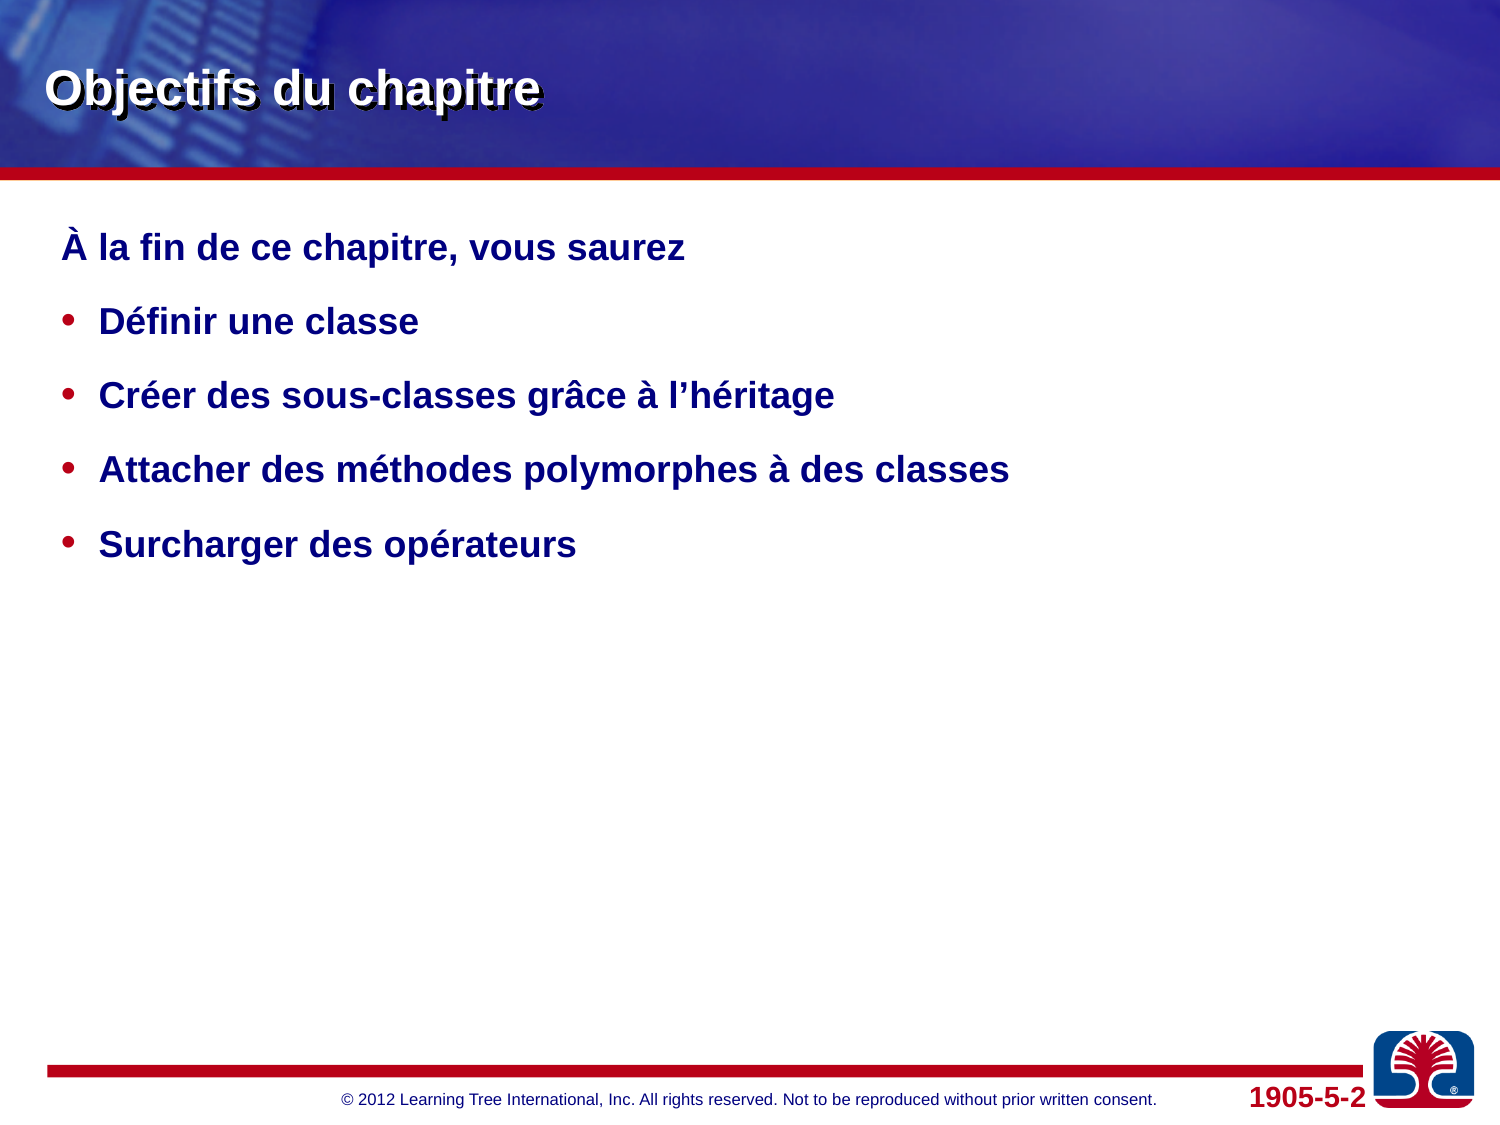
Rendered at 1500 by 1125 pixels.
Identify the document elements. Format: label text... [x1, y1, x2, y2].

picture [0, 0, 1500, 167]
list À la fin de ce chapitre, vous saurez Définir une classe Créer des sous-classes grâce à l’héritage Attacher des méthodes polymorphes à des classes Surcharger des opérateurs [45, 215, 1457, 576]
picture [1373, 1031, 1476, 1108]
title Objectifs du chapitre [29, 26, 1308, 146]
